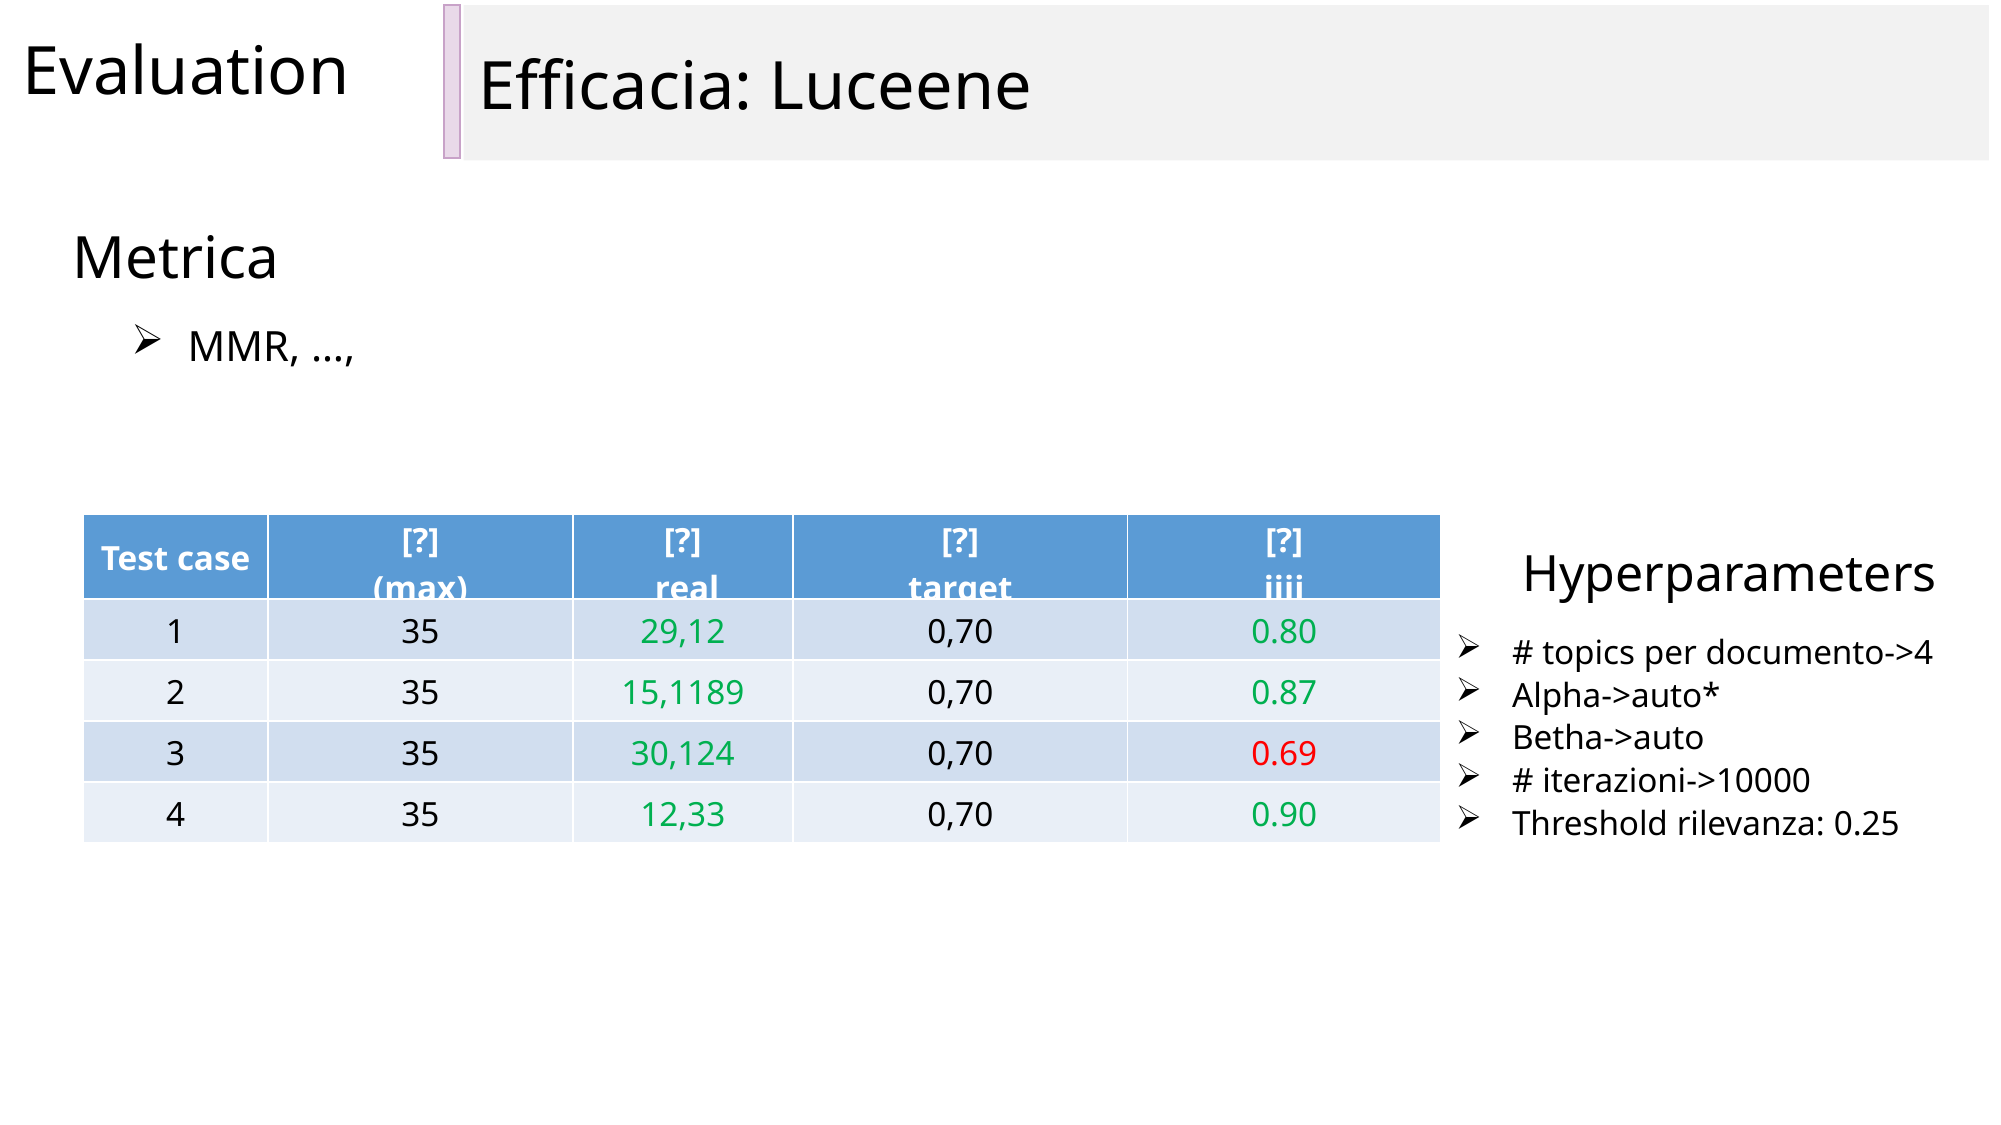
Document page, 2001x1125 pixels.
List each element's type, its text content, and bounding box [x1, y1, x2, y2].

table_cell 15,1189 [574, 661, 792, 720]
text_box Metrica [58, 177, 1941, 298]
table_header [?] target [794, 515, 1127, 598]
table_cell 35 [269, 661, 572, 720]
table_cell 12,33 [574, 783, 792, 842]
table_cell 2 [84, 661, 267, 720]
text_box Efficacia: Luceene [463, 4, 1990, 161]
table_cell 1 [84, 600, 267, 659]
text_box Hyperparameters [1507, 533, 2000, 609]
table_cell 30,124 [574, 722, 792, 781]
table_cell 0.69 [1128, 722, 1440, 781]
table_cell 0,70 [794, 783, 1127, 842]
text_box # topics per documento->4 Alpha->auto* Betha->auto # iterazioni->10000 Threshold rilevanza: 0.25 [1441, 621, 2000, 906]
table_cell 0,70 [794, 661, 1127, 720]
table_cell 4 [84, 783, 267, 842]
table_header [?] iiii [1128, 515, 1440, 598]
table_header [?] (max) [269, 515, 572, 598]
text_box Evaluation [7, 20, 443, 115]
table_cell 3 [84, 722, 267, 781]
text_box [443, 4, 461, 159]
table_header Test case [84, 515, 267, 598]
table_cell 29,12 [574, 600, 792, 659]
table_cell 0.90 [1128, 783, 1440, 842]
table_cell 35 [269, 783, 572, 842]
text_box MMR, …, [116, 298, 1669, 378]
table_cell 0,70 [794, 722, 1127, 781]
table_header [?] real [574, 515, 792, 598]
table_cell 0,70 [794, 600, 1127, 659]
table_cell 35 [269, 600, 572, 659]
table_cell 0.87 [1128, 661, 1440, 720]
table_cell 35 [269, 722, 572, 781]
table_cell 0.80 [1128, 600, 1440, 659]
